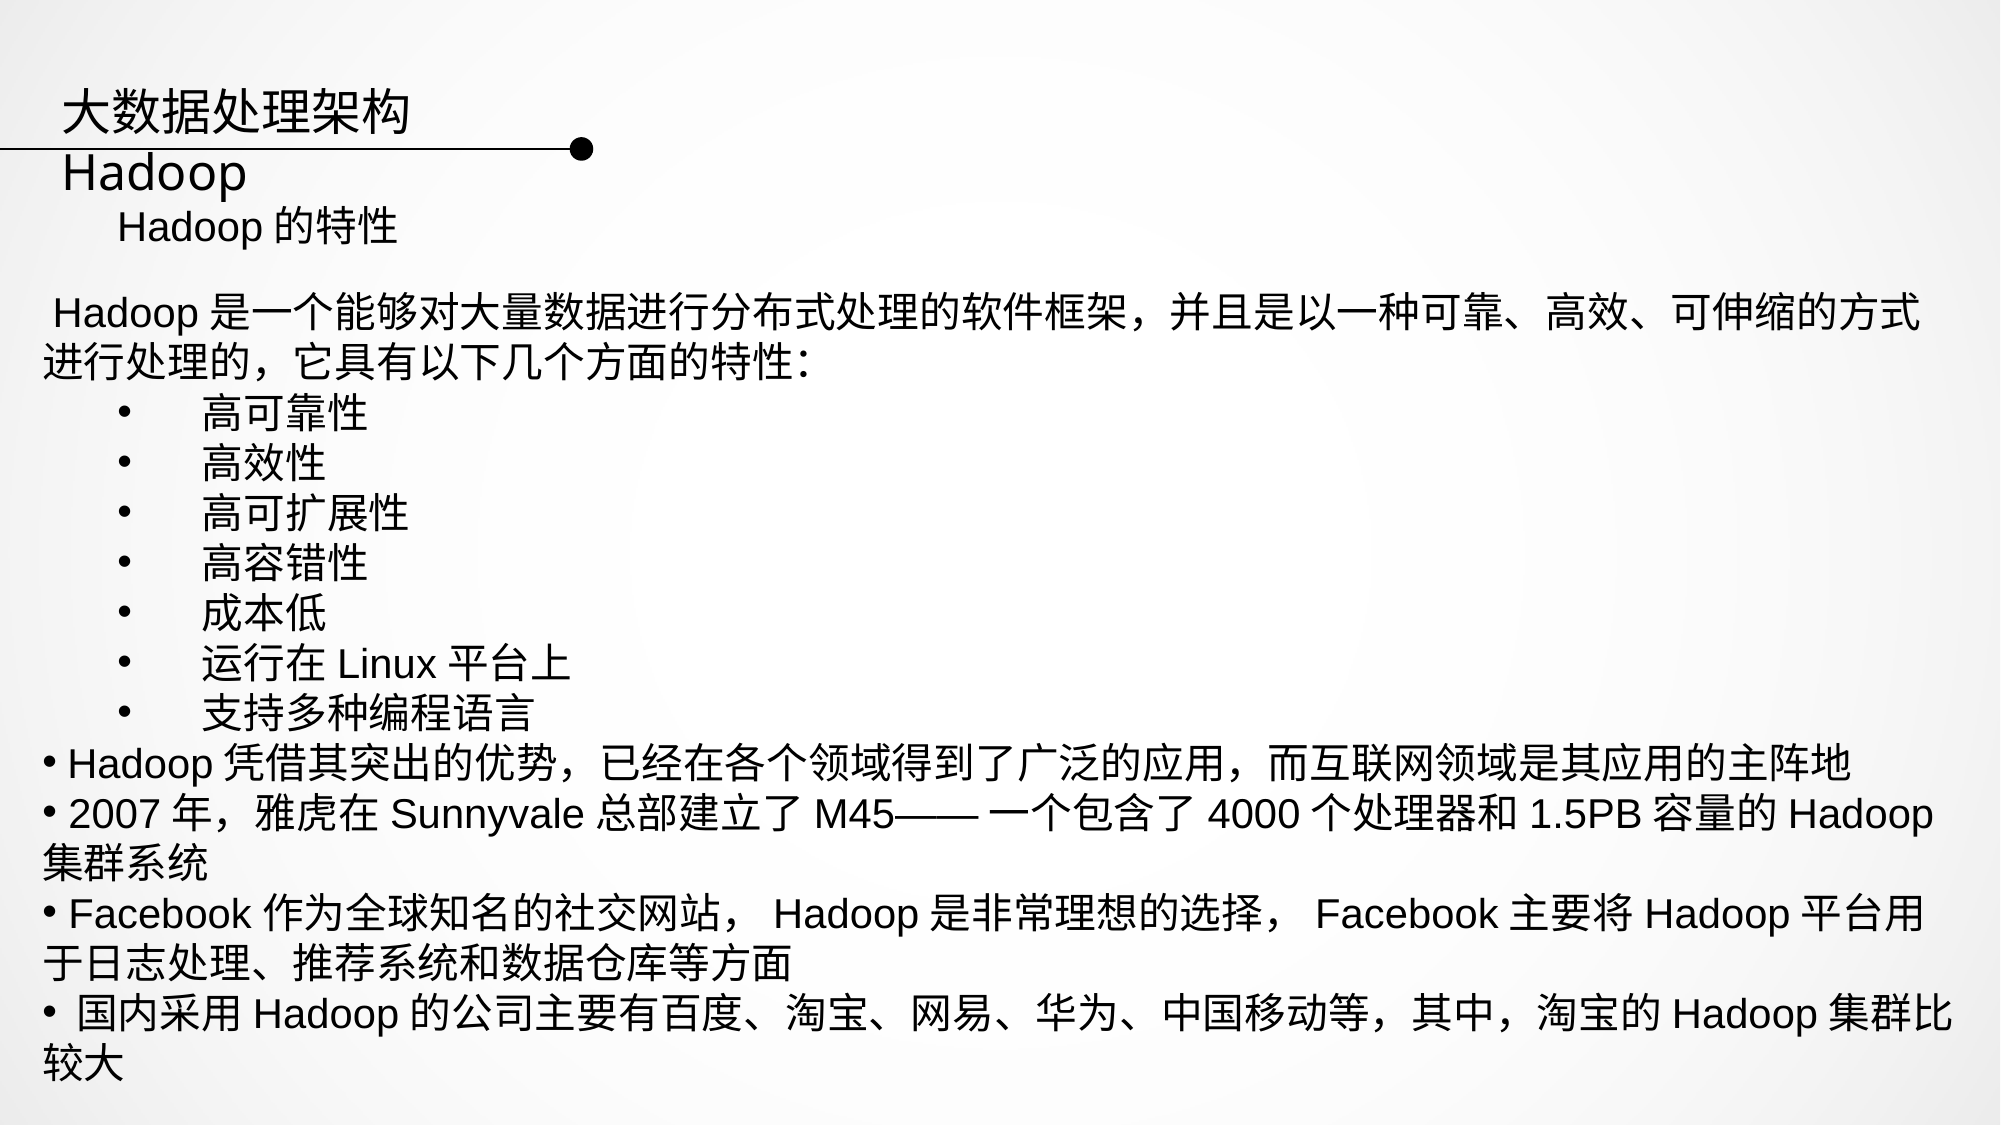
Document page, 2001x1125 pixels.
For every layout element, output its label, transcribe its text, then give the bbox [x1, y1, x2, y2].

text_box [567, 135, 596, 163]
text_box 大数据处理架构Hadoop [46, 157, 566, 208]
text_box Hadoop的特性 [102, 191, 428, 257]
text_box Hadoop是一个能够对大量数据进行分布式处理的软件框架，并且是以一种可靠、高效、可伸缩的方式进行处理的，它具有以下几个方面的特性： 高可靠性 高效性 高可扩展性 高容错性 成本低 运行在Linux平台上 支持多种编程语言 Hadoop凭借其突出的优势，已经在各个领域得到了广泛的应用，而互联网领域是其应用的主阵地 2007年，雅虎在Sunnyvale总部建立了M45——一个包含了4000个处理器和1.5PB容量的Hadoop集群系统 Facebook作为全球知名的社交网站，Hadoop是非常理想的选择，Facebook主要将Hadoop平台用于日志处理、推荐系统和数据仓库等方面 国内采用Hadoop的公司主要有百度、淘宝、网易、华为、中国移动等，其中，淘宝的Hadoop集群比较大 [27, 278, 1973, 1094]
text_box 大数据处理架构Hadoop [46, 73, 566, 148]
